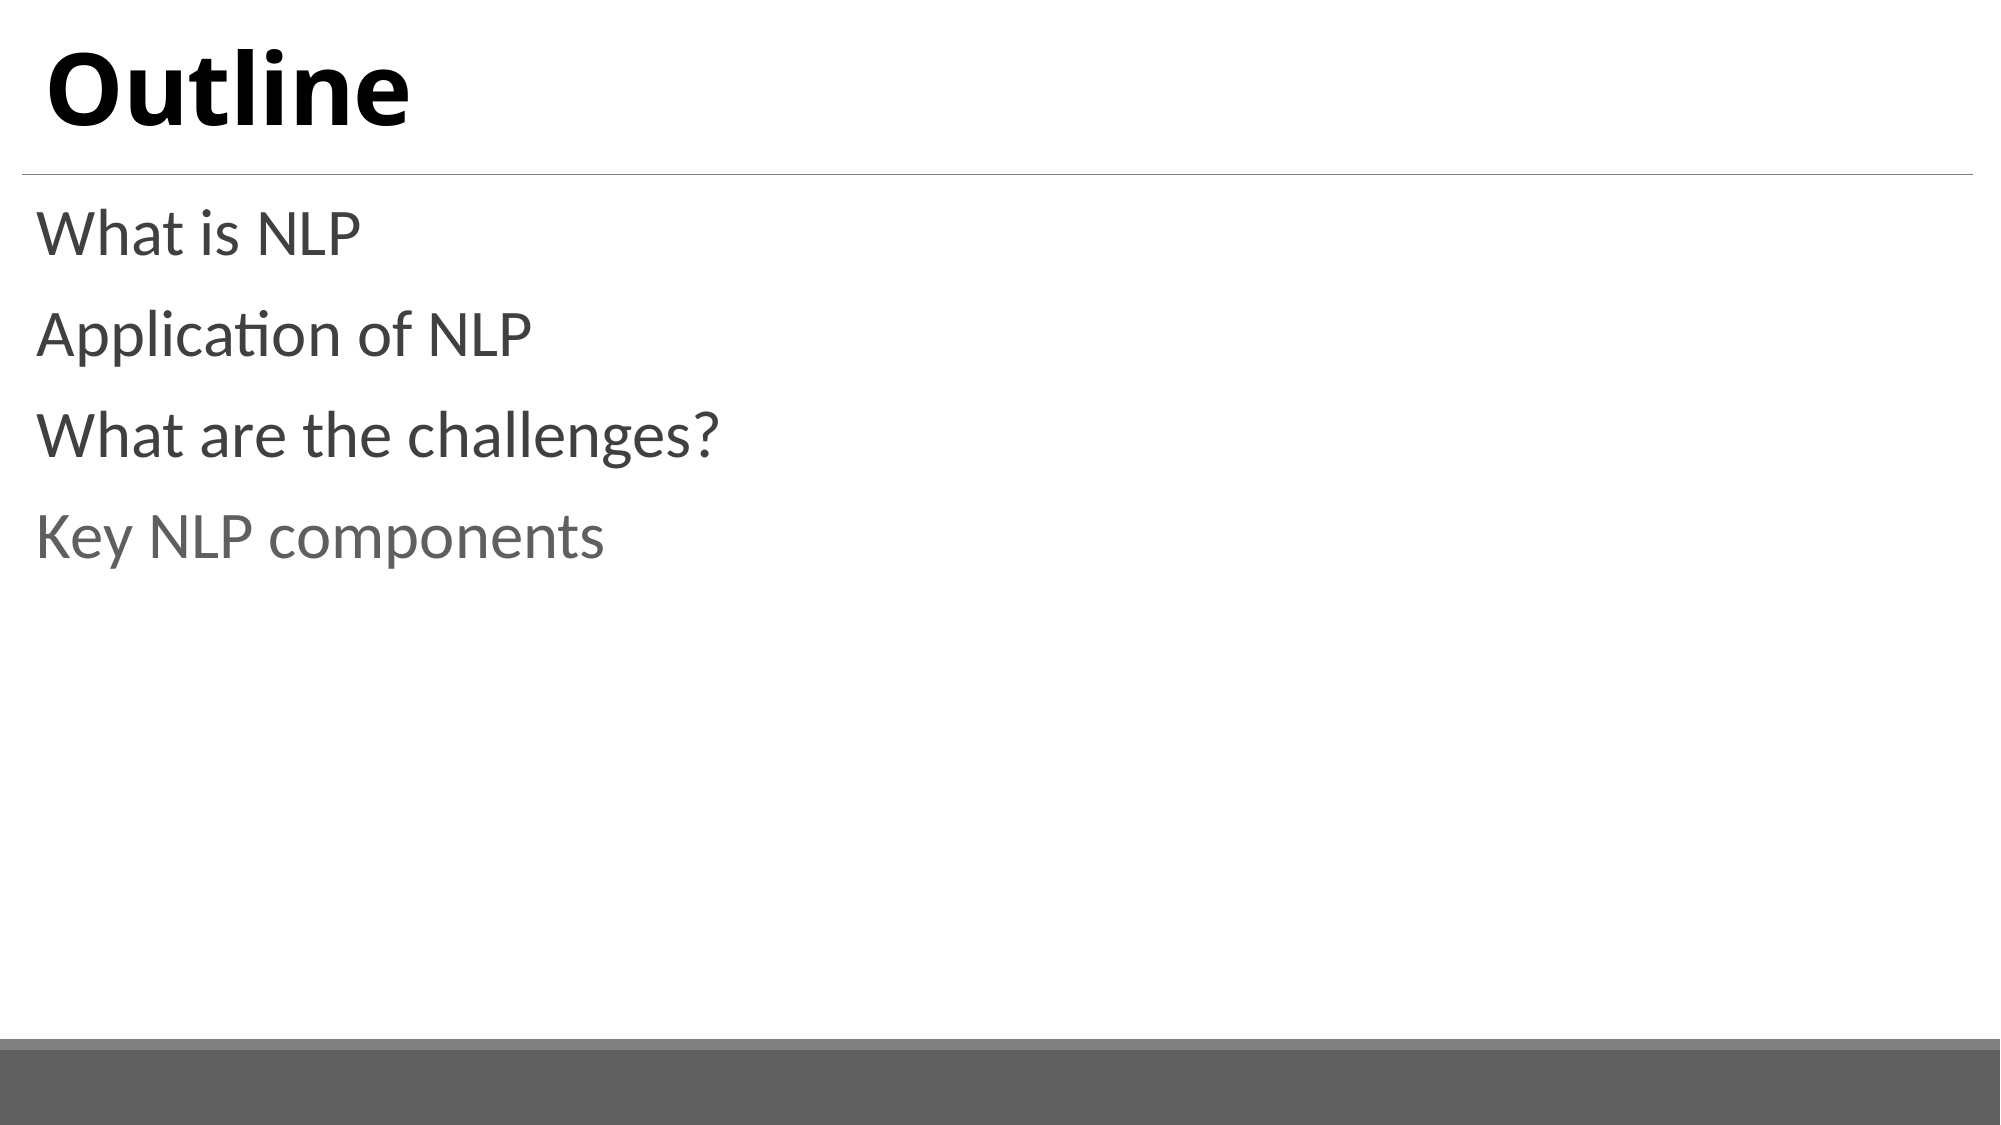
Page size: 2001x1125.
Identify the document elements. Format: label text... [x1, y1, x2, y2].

list What is NLP Application of NLP What are the challenges? Key NLP components [21, 190, 1974, 963]
title Outline [29, 22, 1969, 154]
